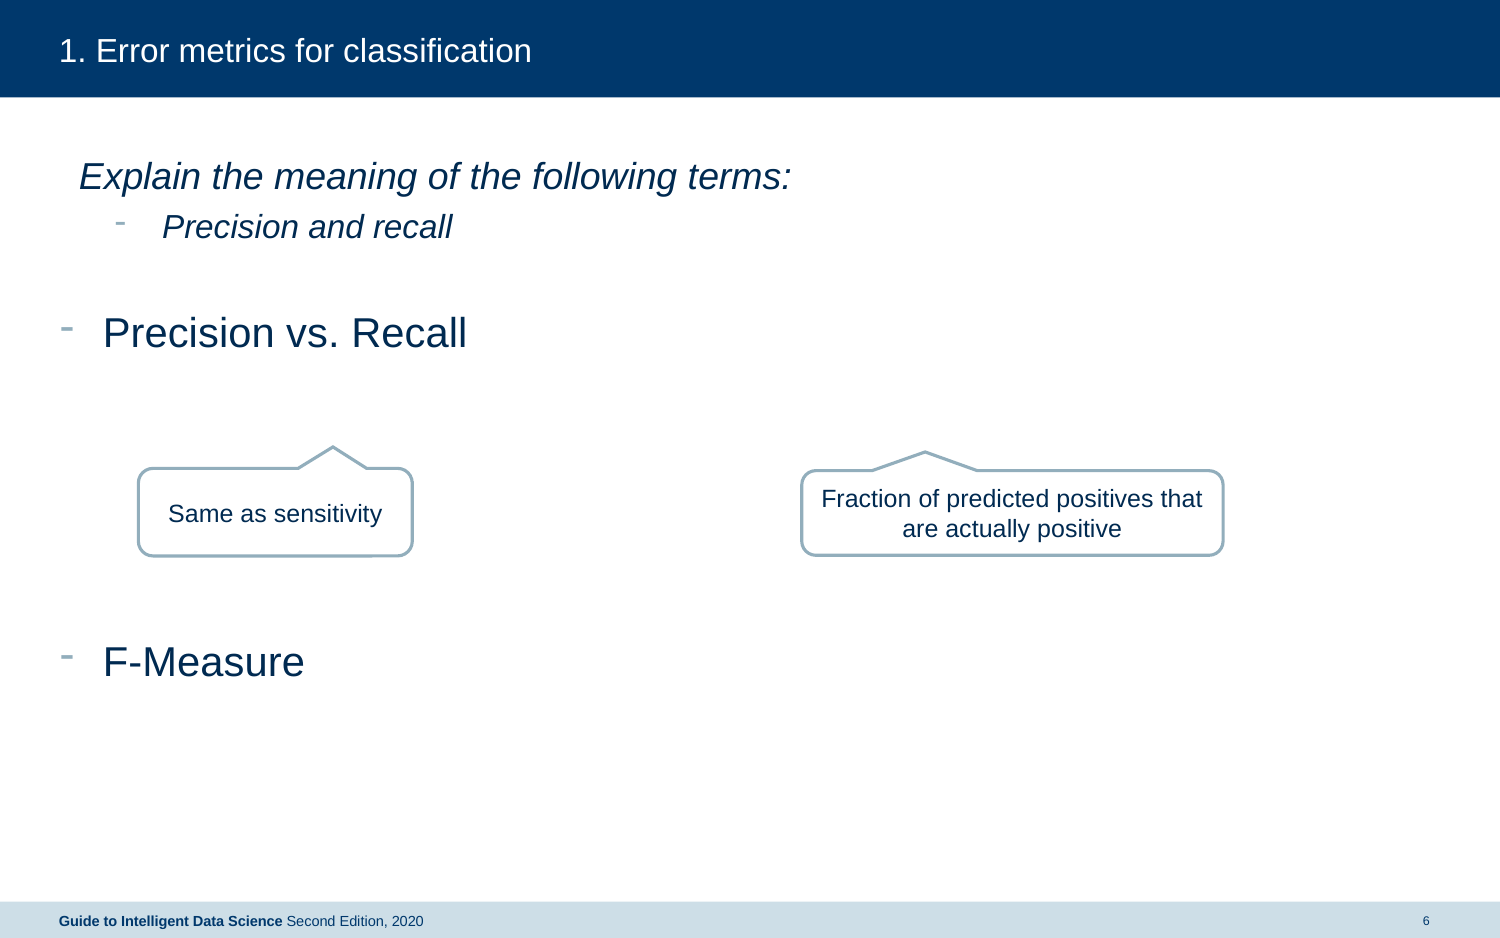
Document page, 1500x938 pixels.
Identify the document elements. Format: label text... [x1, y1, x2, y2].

slide_number 6 [1411, 900, 1442, 938]
footer Guide to Intelligent Data Science Second Edition, 2020 [58, 900, 717, 938]
text_box Same as sensitivity [137, 445, 414, 557]
text_box Fraction of predicted positives that are actually positive [800, 450, 1225, 557]
list Explain the meaning of the following terms: Precision and recall [77, 124, 1415, 274]
title 1. Error metrics for classification [58, 28, 1442, 70]
